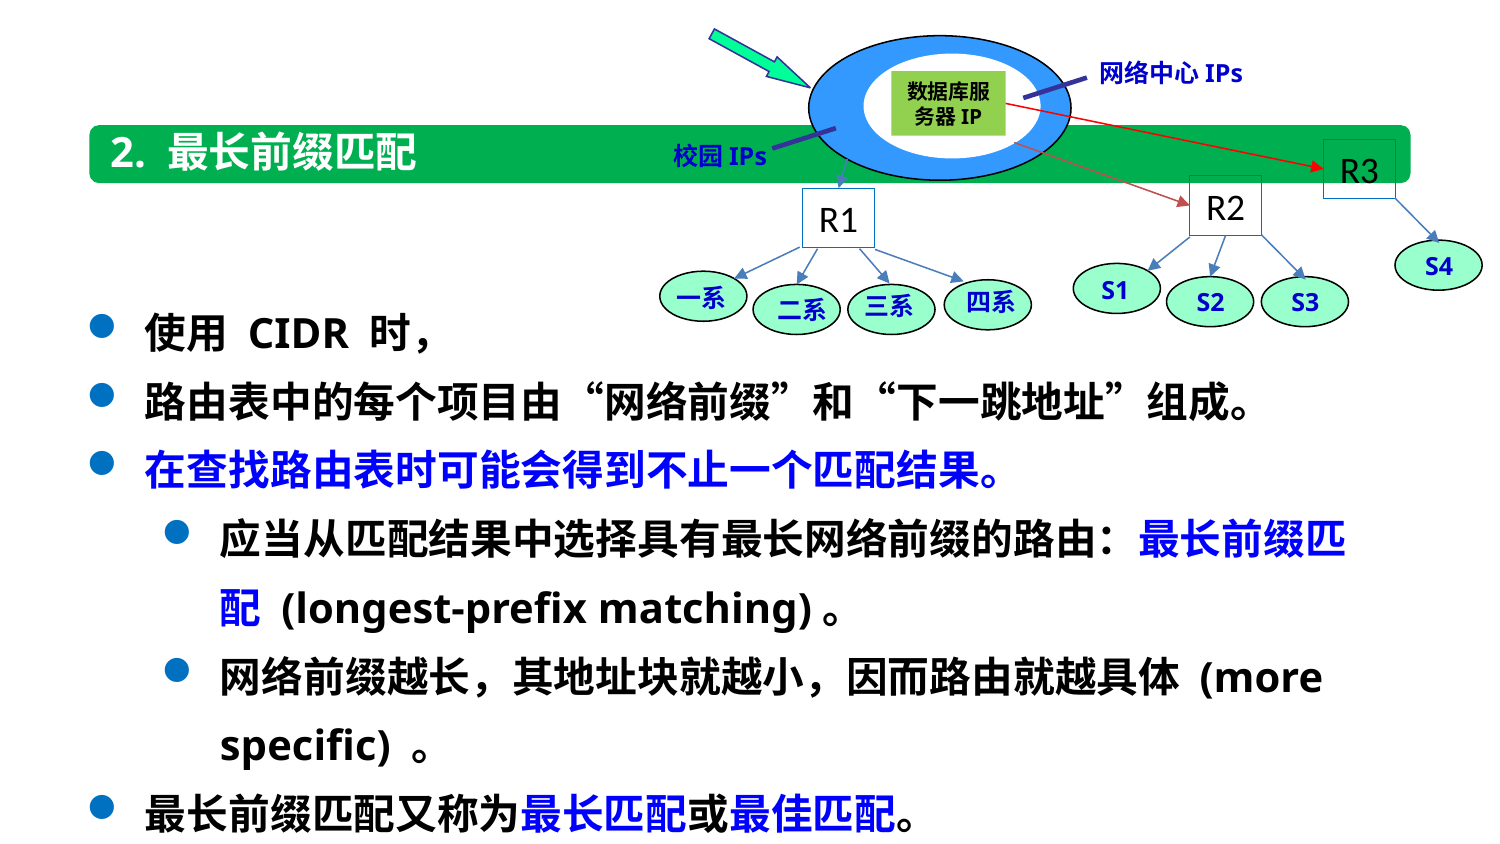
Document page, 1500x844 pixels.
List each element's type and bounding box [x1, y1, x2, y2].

slide_number [0, 794, 350, 840]
text_box [71, 35, 1483, 844]
